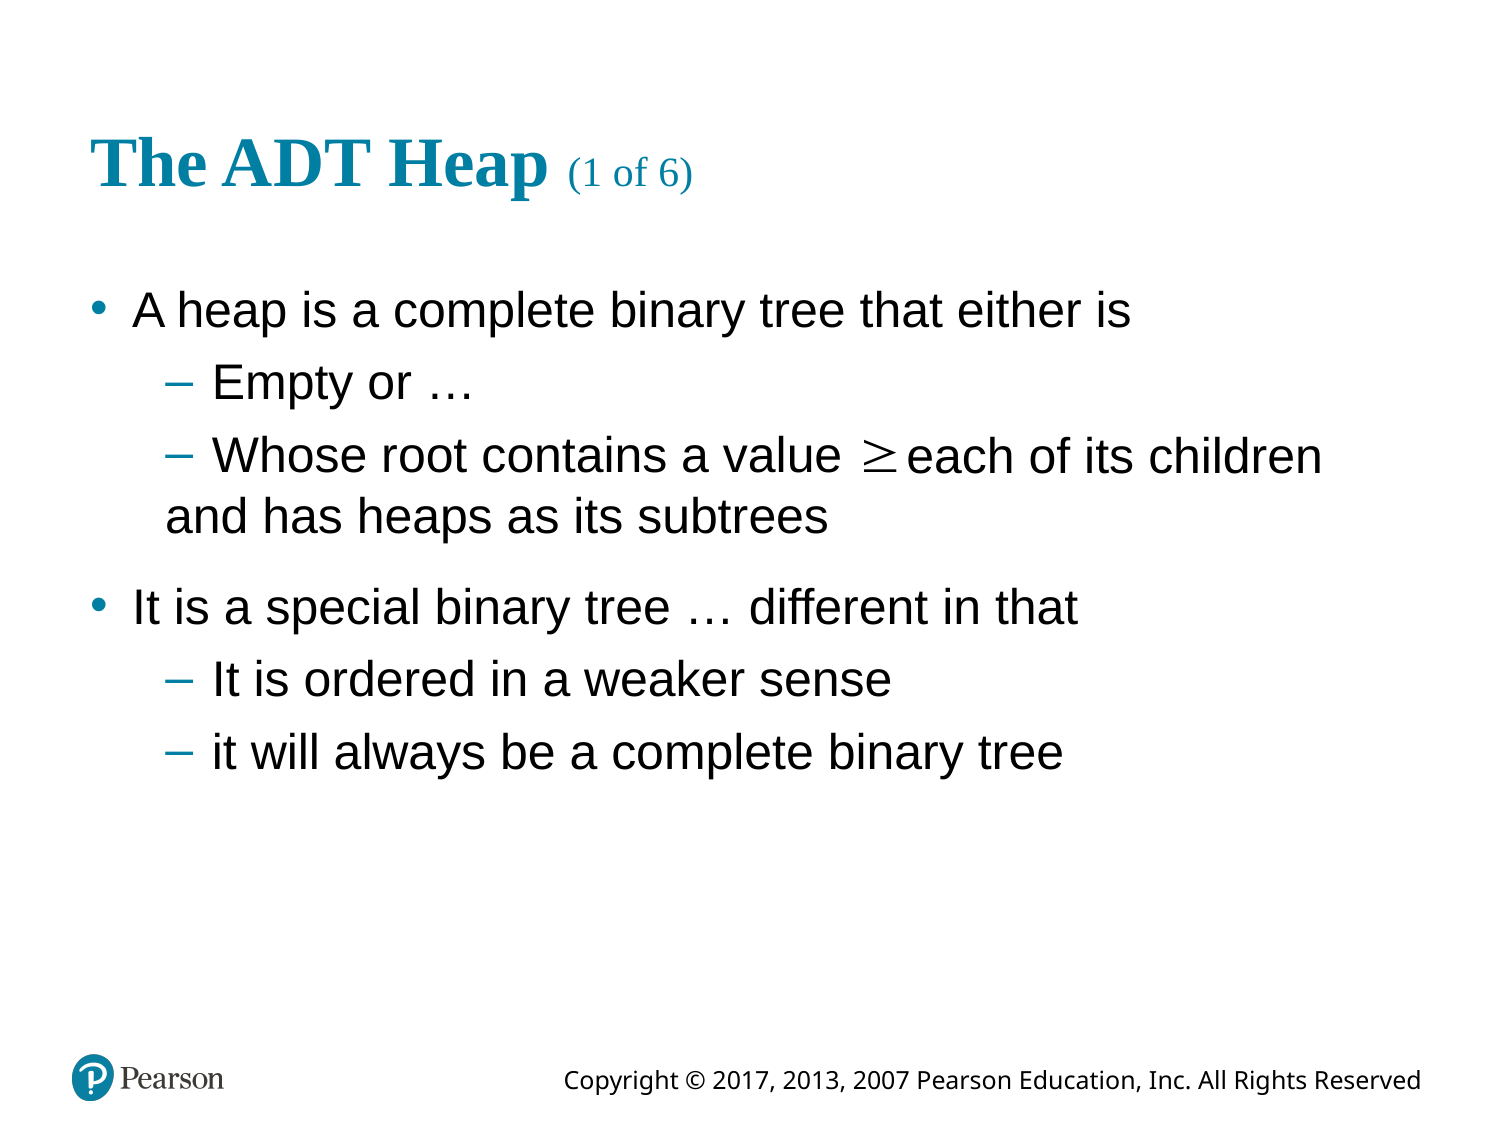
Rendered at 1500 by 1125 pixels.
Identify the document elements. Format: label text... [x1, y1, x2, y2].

list each of its children and has heaps as its subtrees It is a special binary tree … different in that It is ordered in a weaker sense it will always be a complete binary tree [75, 408, 1425, 1005]
picture [72, 1087, 83, 1101]
title The A D T Heap (1 of 6) [75, 35, 1425, 216]
picture [80, 1063, 106, 1088]
list A heap is a complete binary tree that either is Empty or … Whose root contains a value [75, 262, 1425, 408]
picture [98, 1054, 224, 1101]
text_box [850, 425, 898, 483]
picture [72, 1054, 88, 1070]
